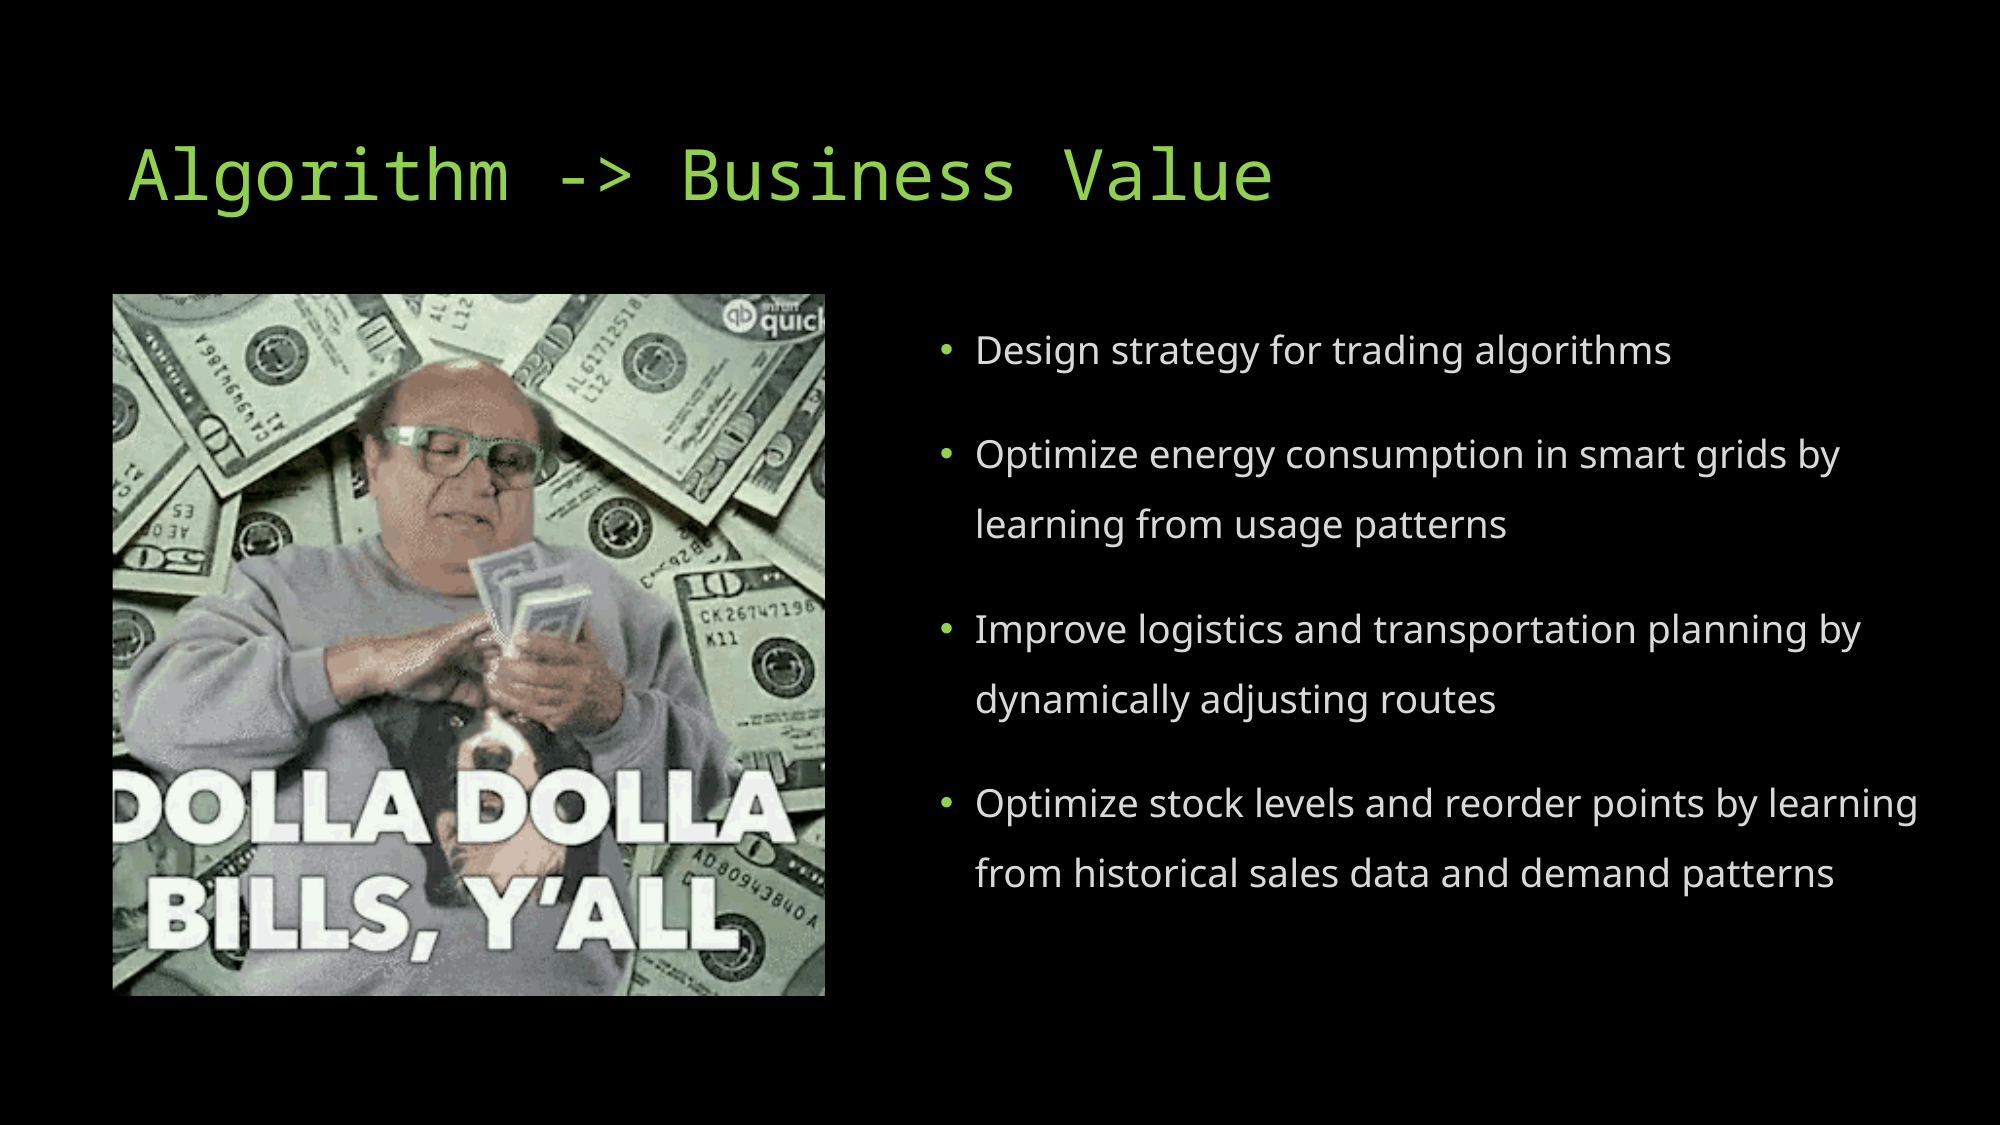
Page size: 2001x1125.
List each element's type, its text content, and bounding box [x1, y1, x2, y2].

picture [112, 294, 825, 996]
title Algorithm -> Business Value [112, 36, 1613, 224]
list Design strategy for trading algorithms Optimize energy consumption in smart grids by learning from usage patterns Improve logistics and transportation planning by dynamically adjusting routes Optimize stock levels and reorder points by learning from historical sales data and demand patterns [924, 294, 1938, 975]
